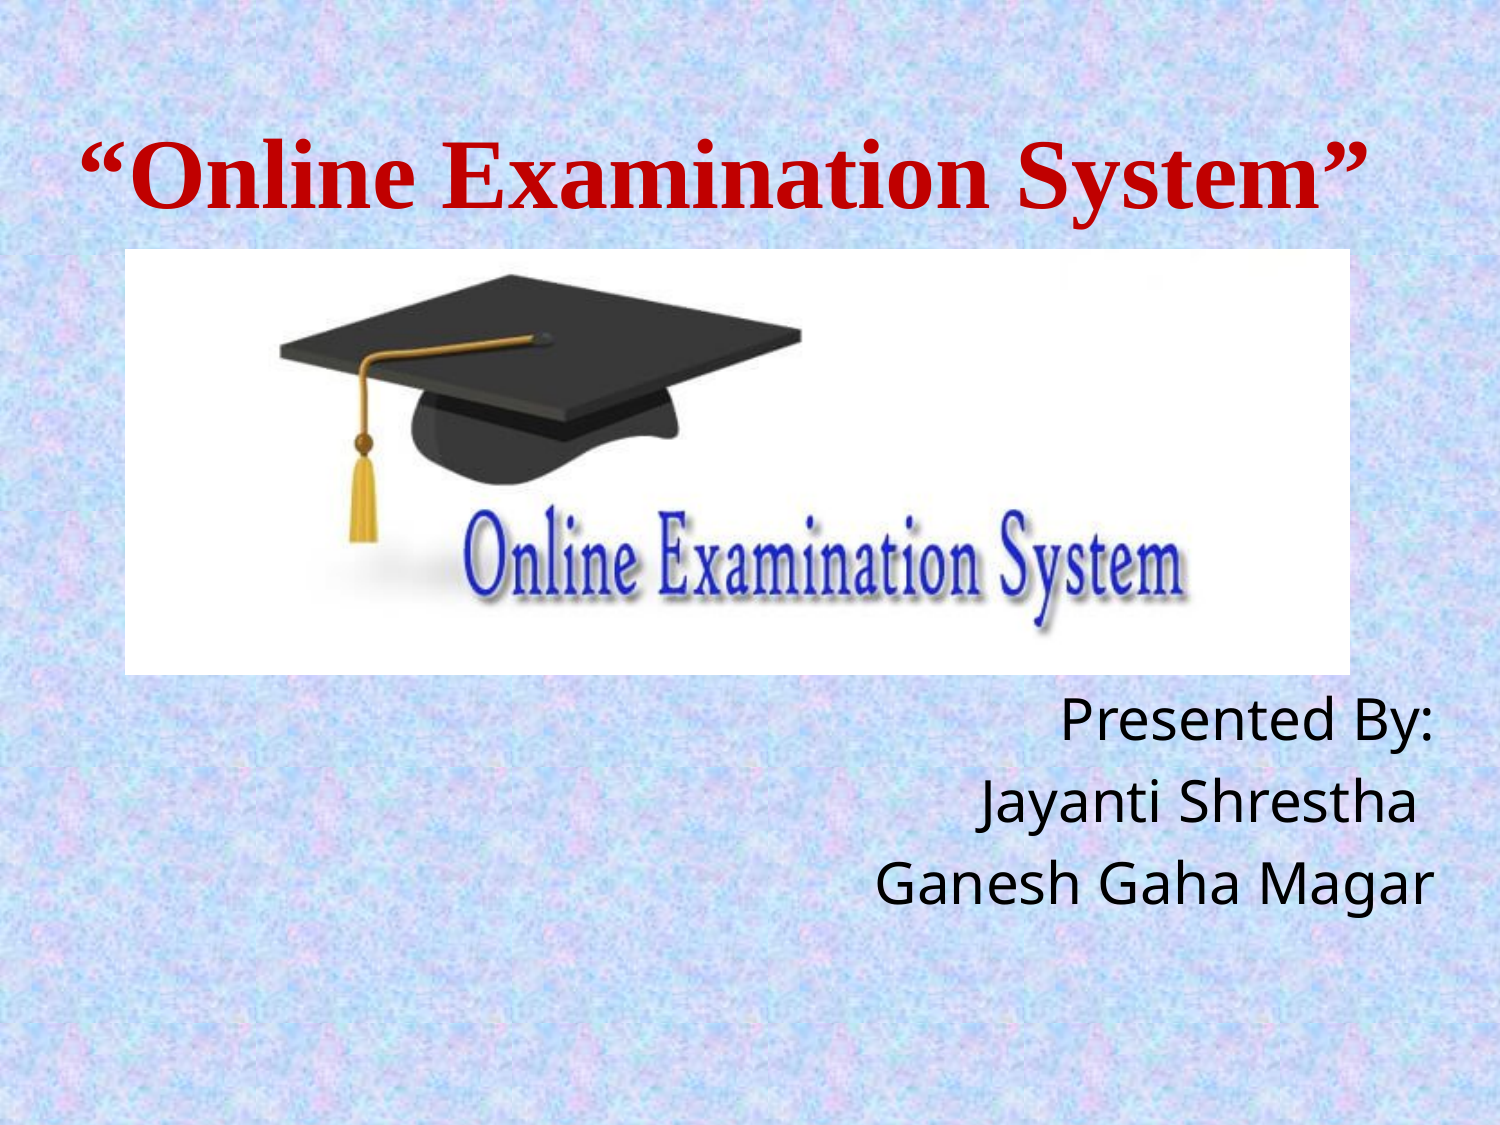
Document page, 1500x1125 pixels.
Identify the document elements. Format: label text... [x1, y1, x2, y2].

title “Online Examination System” [50, 75, 1400, 263]
picture [0, 0, 1500, 1125]
list Presented By: Jayanti Shrestha Ganesh Gaha Magar [99, 675, 1450, 1098]
